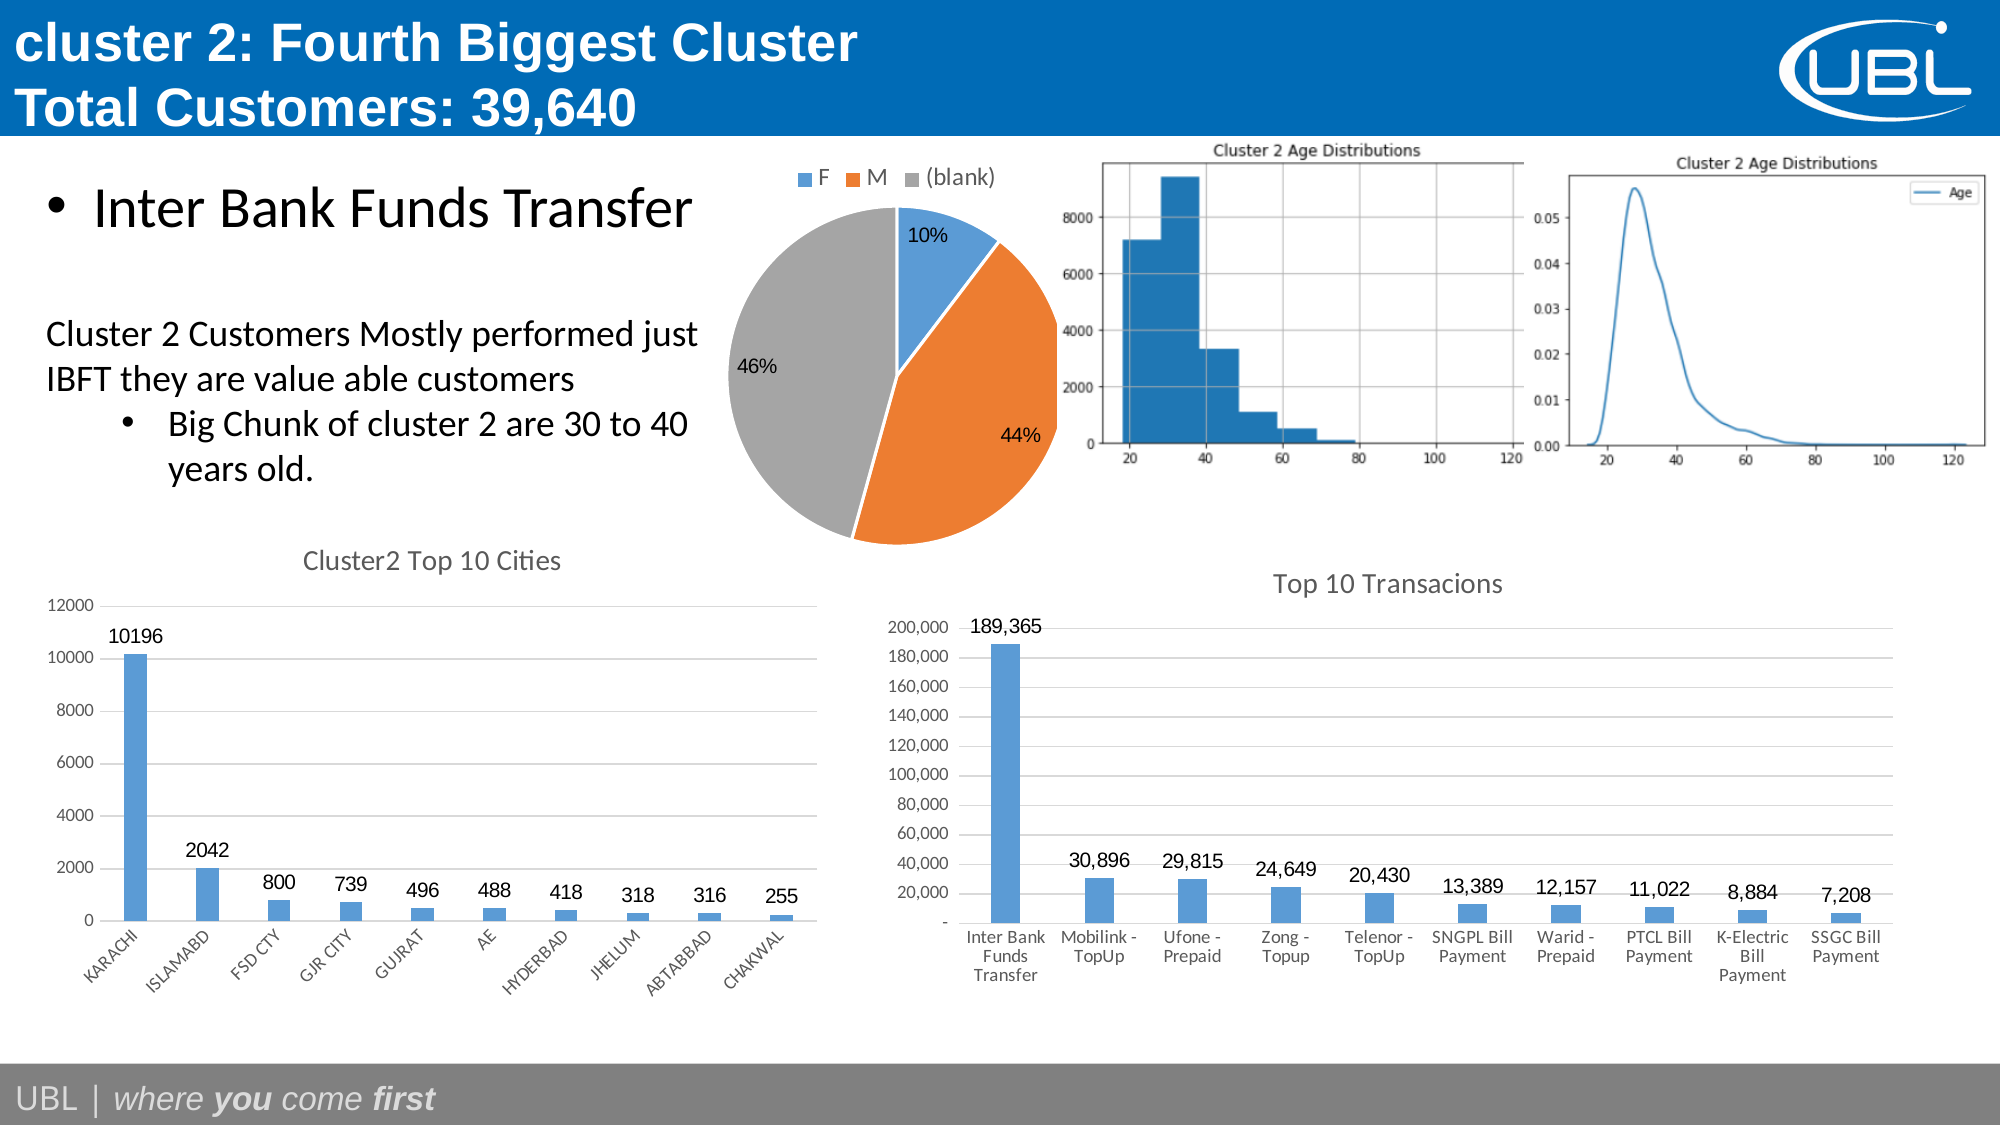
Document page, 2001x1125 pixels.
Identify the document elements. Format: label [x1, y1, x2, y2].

text_box [0, 0, 2000, 1125]
picture [1057, 139, 2000, 478]
chart [30, 149, 1915, 1012]
